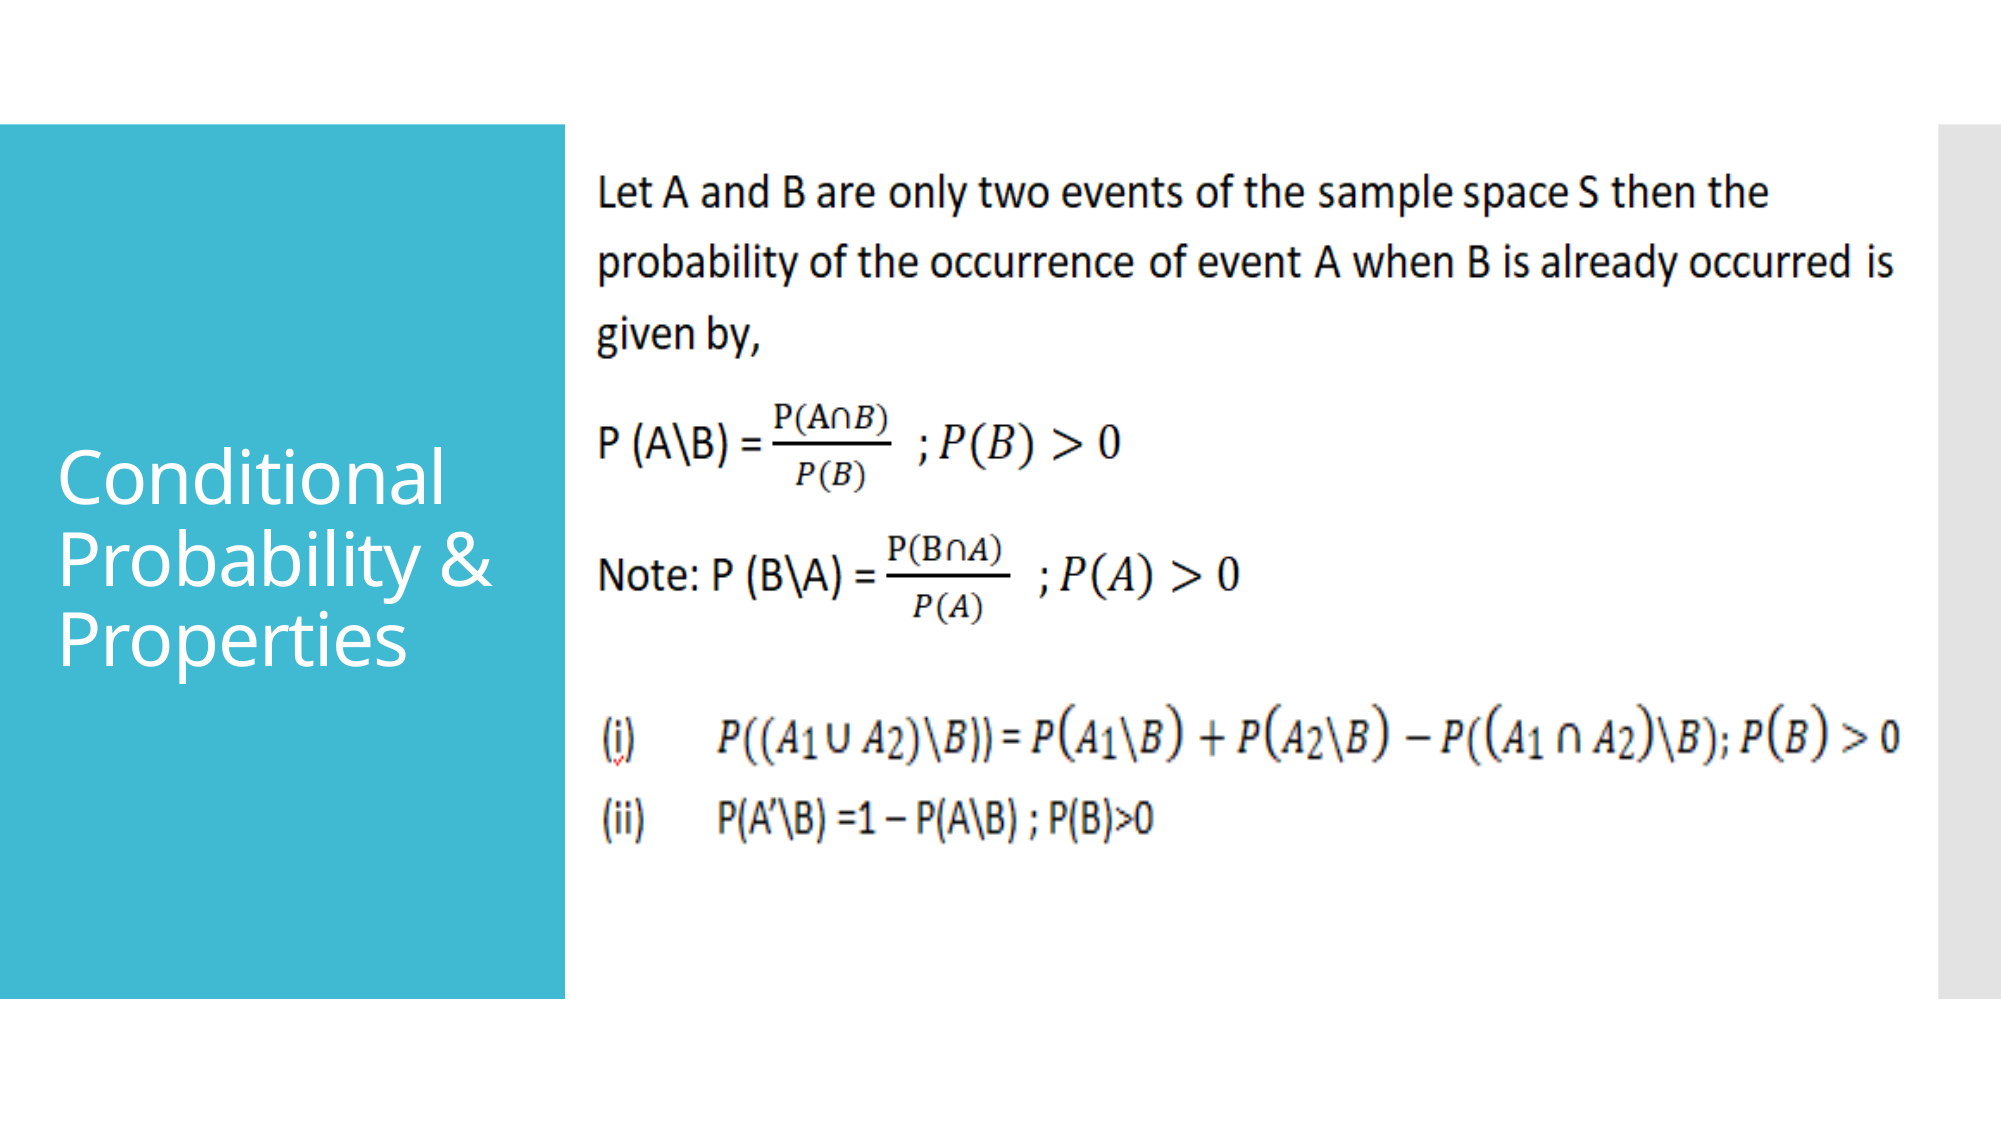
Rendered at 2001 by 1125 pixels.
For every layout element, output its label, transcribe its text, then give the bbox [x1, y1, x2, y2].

picture [589, 663, 1934, 906]
title Conditional Probability & Properties [41, 184, 525, 940]
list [590, 141, 1918, 663]
